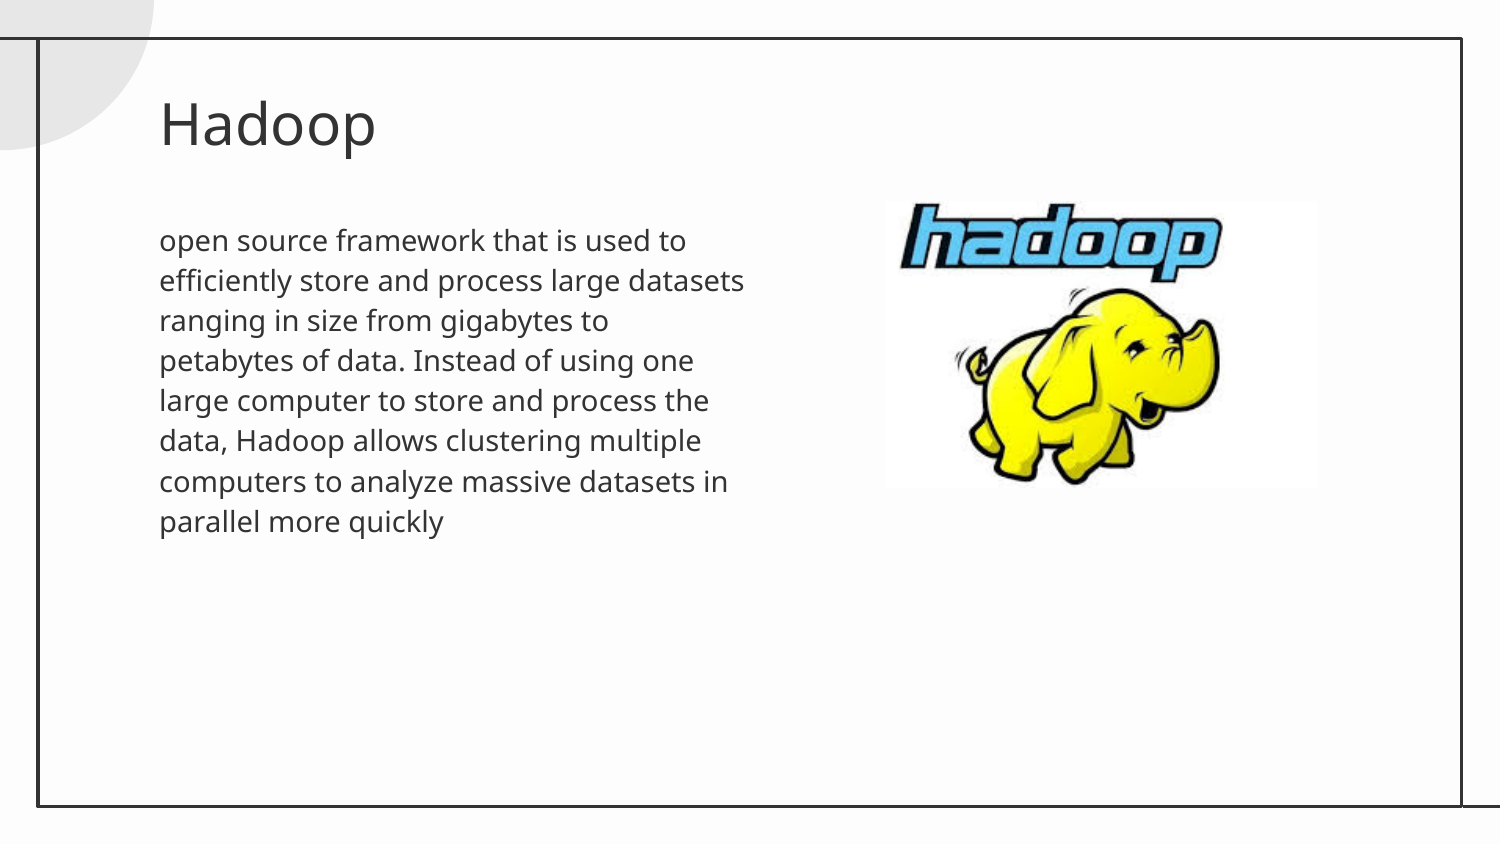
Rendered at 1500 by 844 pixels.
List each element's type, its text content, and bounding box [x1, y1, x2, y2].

picture [886, 201, 1317, 488]
subtitle open source framework that is used to efficiently store and process large datasets ranging in size from gigabytes to petabytes of data. Instead of using one large computer to store and process the data, Hadoop allows clustering multiple computers to analyze massive datasets in parallel more quickly [144, 201, 761, 401]
title Hadoop [144, 66, 641, 173]
